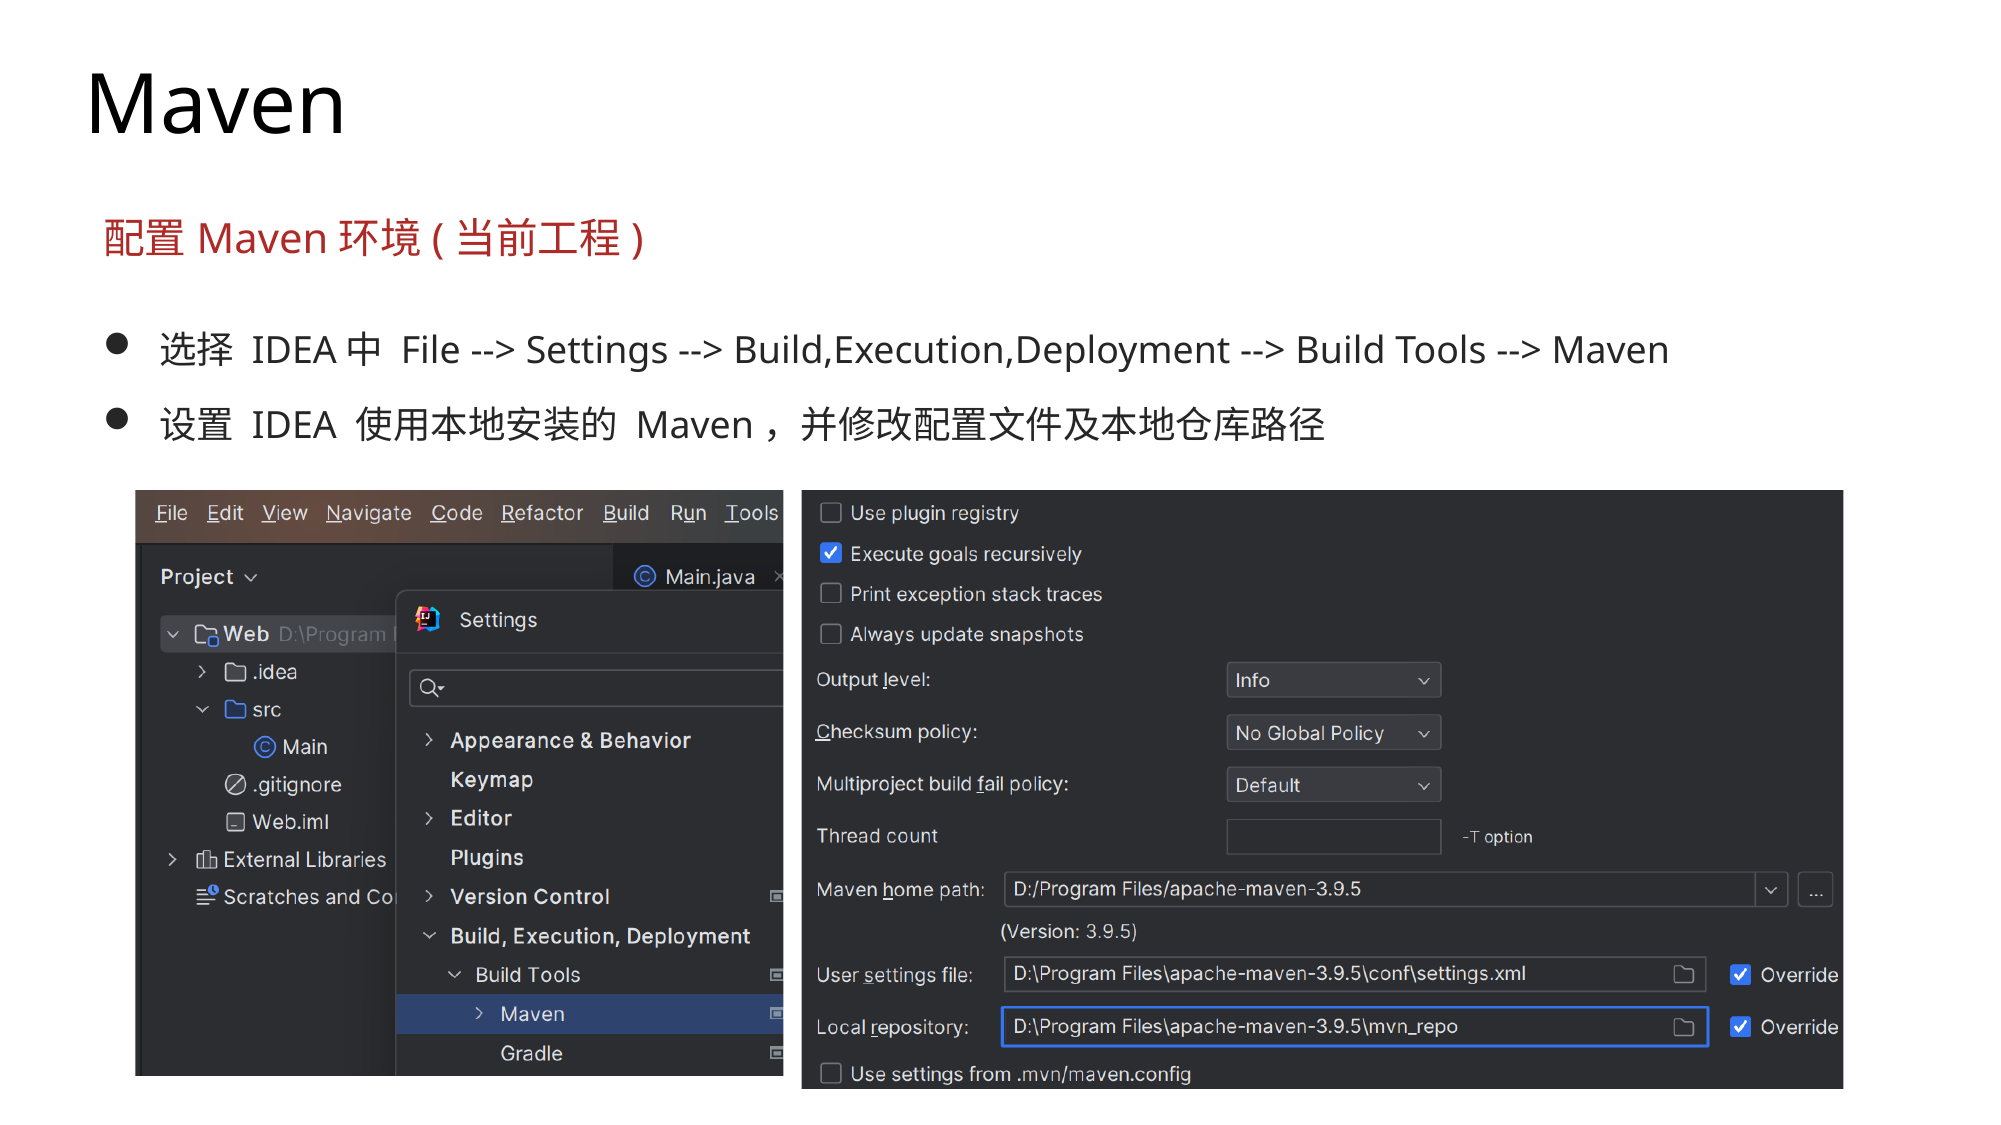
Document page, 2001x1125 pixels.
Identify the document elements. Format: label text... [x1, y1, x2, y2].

picture [801, 490, 1844, 1089]
text_box 选择 IDEA中 File --> Settings --> Build,Execution,Deployment --> Build Tools --> Maven 设置 IDEA 使用本地安装的 Maven，并修改配置文件及本地仓库路径 [88, 295, 1844, 443]
text_box 配置Maven环境(当前工程) [88, 193, 1844, 279]
text_box Maven [70, 32, 1826, 181]
picture [135, 490, 784, 1076]
